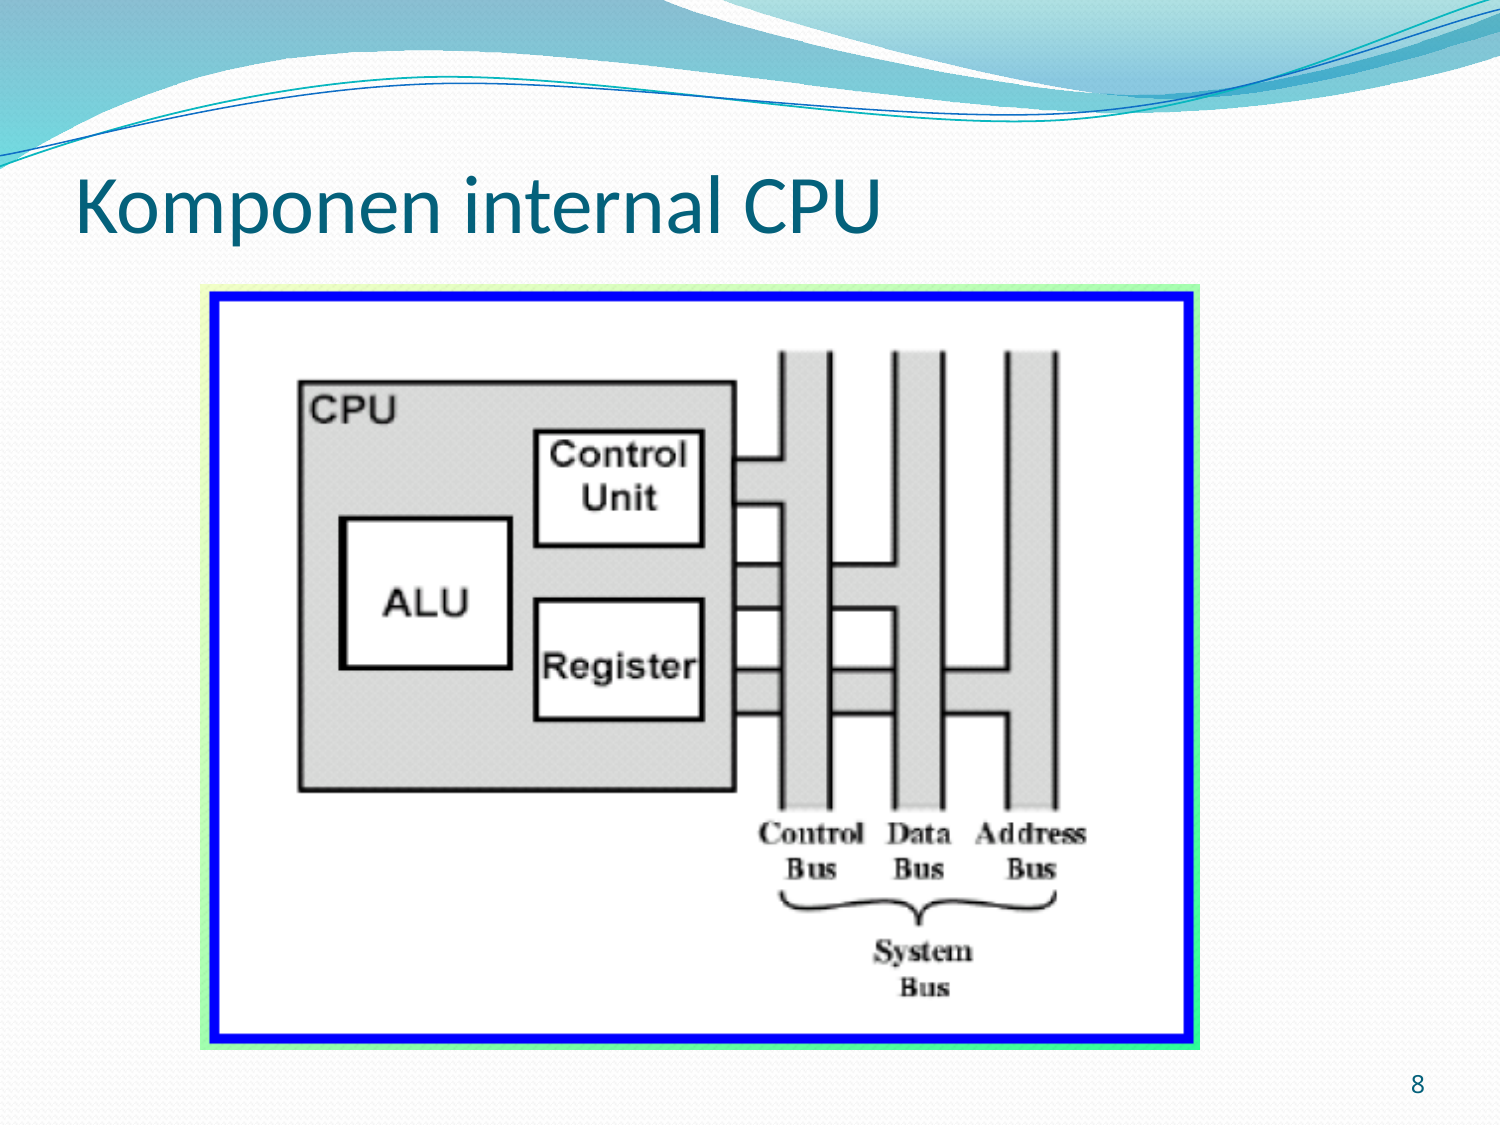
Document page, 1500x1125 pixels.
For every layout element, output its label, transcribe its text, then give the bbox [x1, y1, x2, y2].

title Komponen internal CPU [75, 62, 1425, 250]
slide_number 8 [1299, 1042, 1425, 1103]
picture [199, 284, 1201, 1051]
